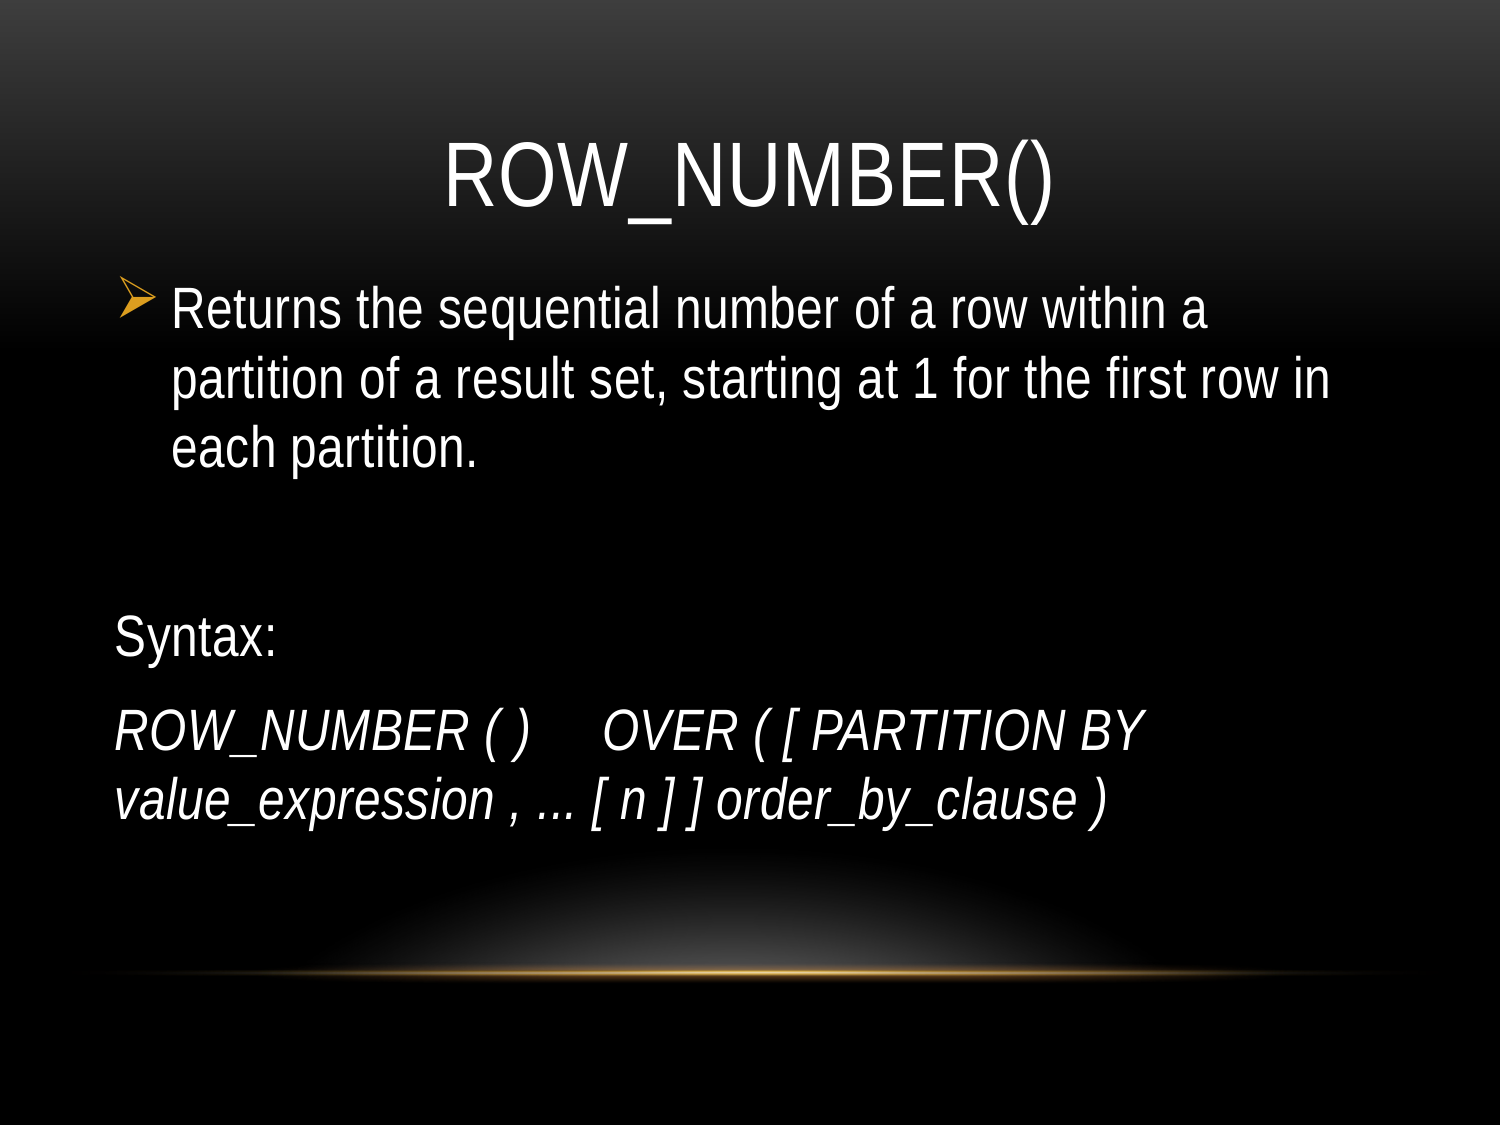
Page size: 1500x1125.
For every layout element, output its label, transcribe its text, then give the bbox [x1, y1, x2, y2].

title ROW_NUMBER() [99, 45, 1400, 233]
picture [0, 0, 1500, 1125]
list Returns the sequential number of a row within a partition of a result set, starting at 1 for the first row in each partition. Syntax: ROW_NUMBER ( ) OVER ( [ PARTITION BY value_expression , ... [ n ] ] order_by_clause ) [99, 262, 1400, 938]
